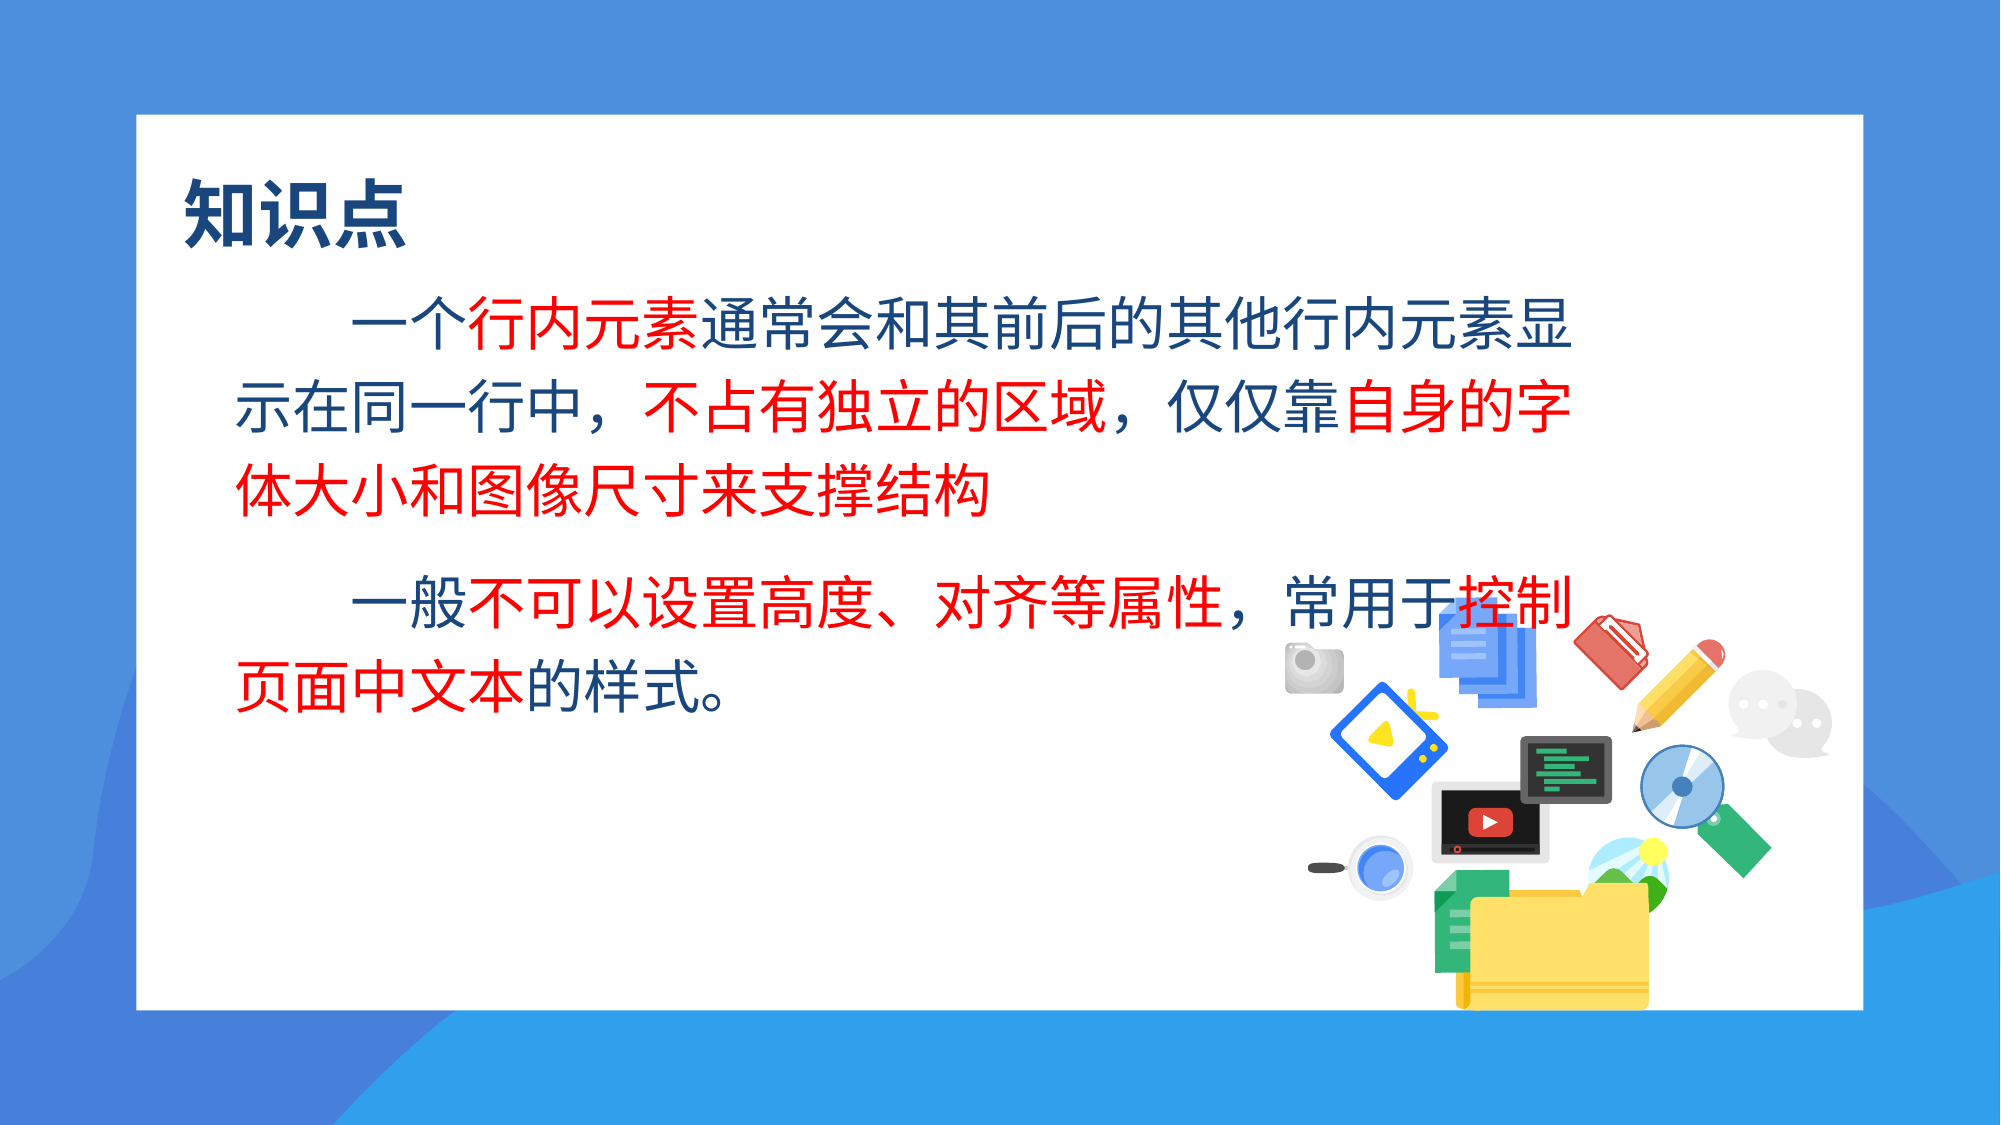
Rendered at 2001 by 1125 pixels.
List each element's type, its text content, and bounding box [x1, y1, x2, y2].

title 知识点 [168, 128, 1058, 266]
text_box 一般不可以设置高度、对齐等属性，常用于控制页面中文本的样式。 [219, 545, 1621, 826]
list 一个行内元素通常会和其前后的其他行内元素显示在同一行中，不占有独立的区域，仅仅靠自身的字体大小和图像尺寸来支撑结构 [219, 265, 1621, 545]
